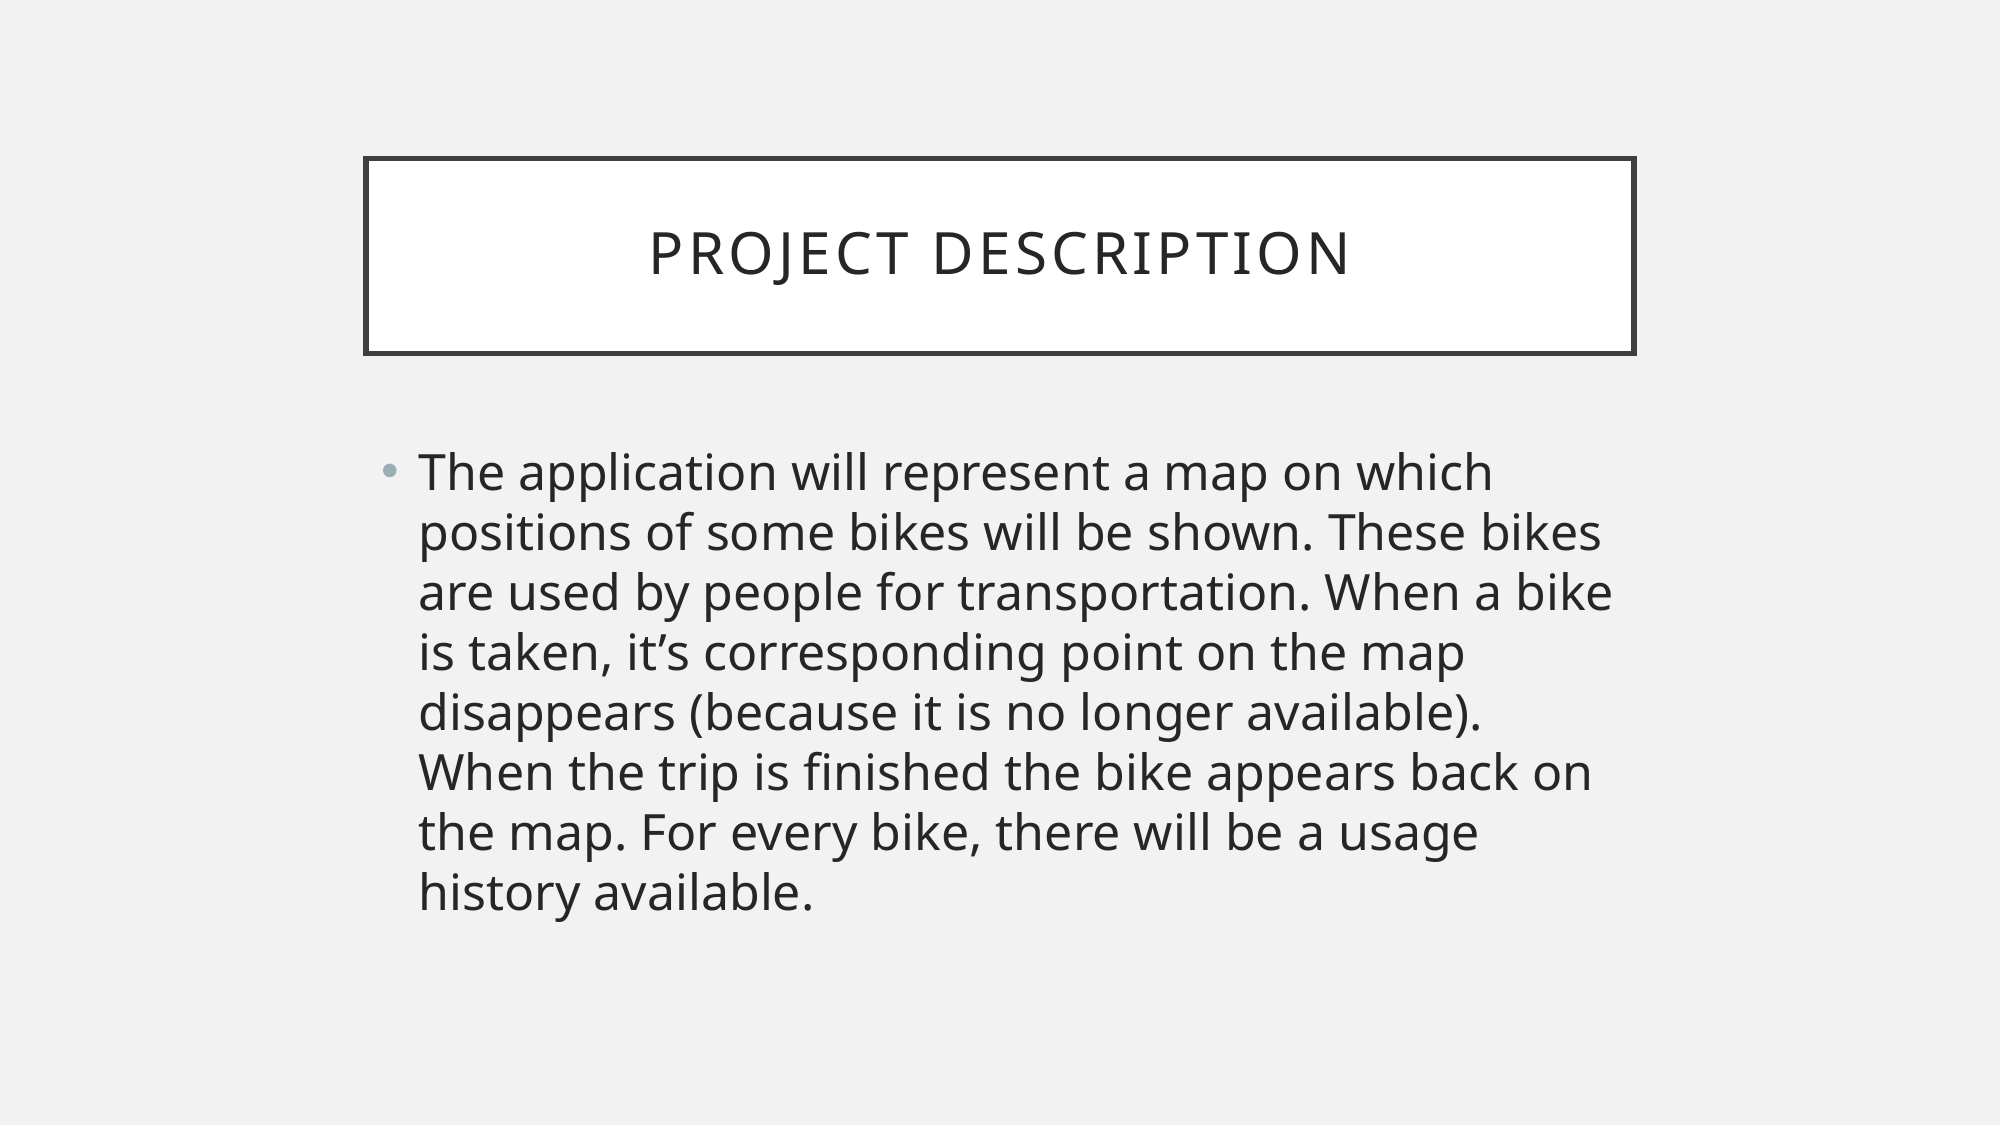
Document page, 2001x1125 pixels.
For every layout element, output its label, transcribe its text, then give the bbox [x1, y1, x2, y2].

list The application will represent a map on which positions of some bikes will be shown. These bikes are used by people for transportation. When a bike is taken, it’s corresponding point on the map disappears (because it is no longer available). When the trip is finished the bike appears back on the map. For every bike, there will be a usage history available. [366, 432, 1634, 942]
title Project description [363, 156, 1637, 356]
